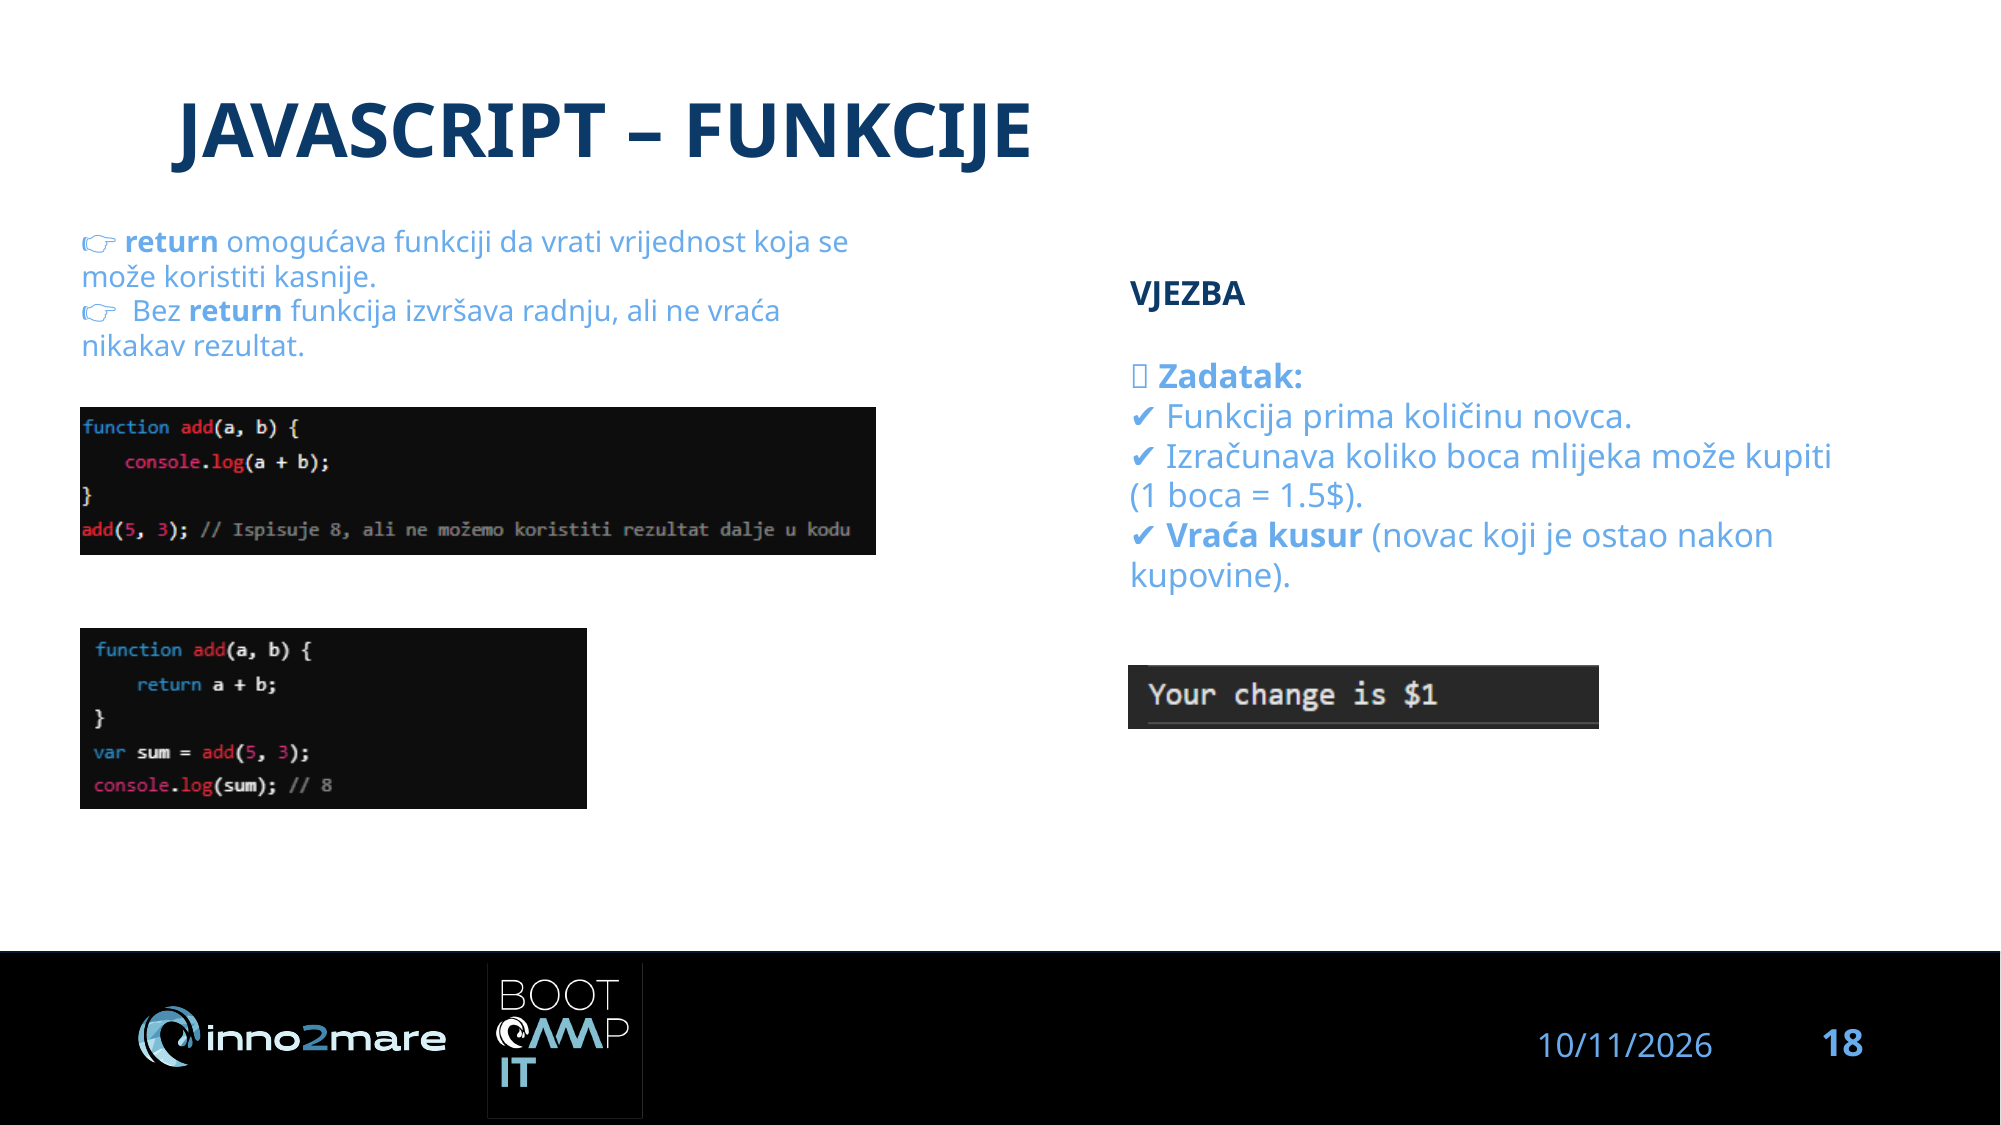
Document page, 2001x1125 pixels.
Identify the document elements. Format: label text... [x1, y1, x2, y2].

text_box 👉 return omogućava funkciji da vrati vrijednost koja se može koristiti kasnije. 👉 Bez return funkcija izvršava radnju, ali ne vraća nikakav rezultat. [66, 215, 866, 405]
title VJEZBA [1115, 224, 1990, 365]
picture [80, 407, 876, 555]
picture [138, 957, 690, 1124]
picture [1128, 665, 1599, 729]
text_box 🔹 Zadatak: ✔ Funkcija prima količinu novca. ✔ Izračunava koliko boca mlijeka može kupiti (1 boca = 1.5$). ✔ Vraća kusur (novac koji je ostao nakon kupovine). [1115, 365, 1877, 602]
picture [80, 628, 587, 809]
text_box JavaScript – FUNKCIJE [162, 62, 1888, 203]
